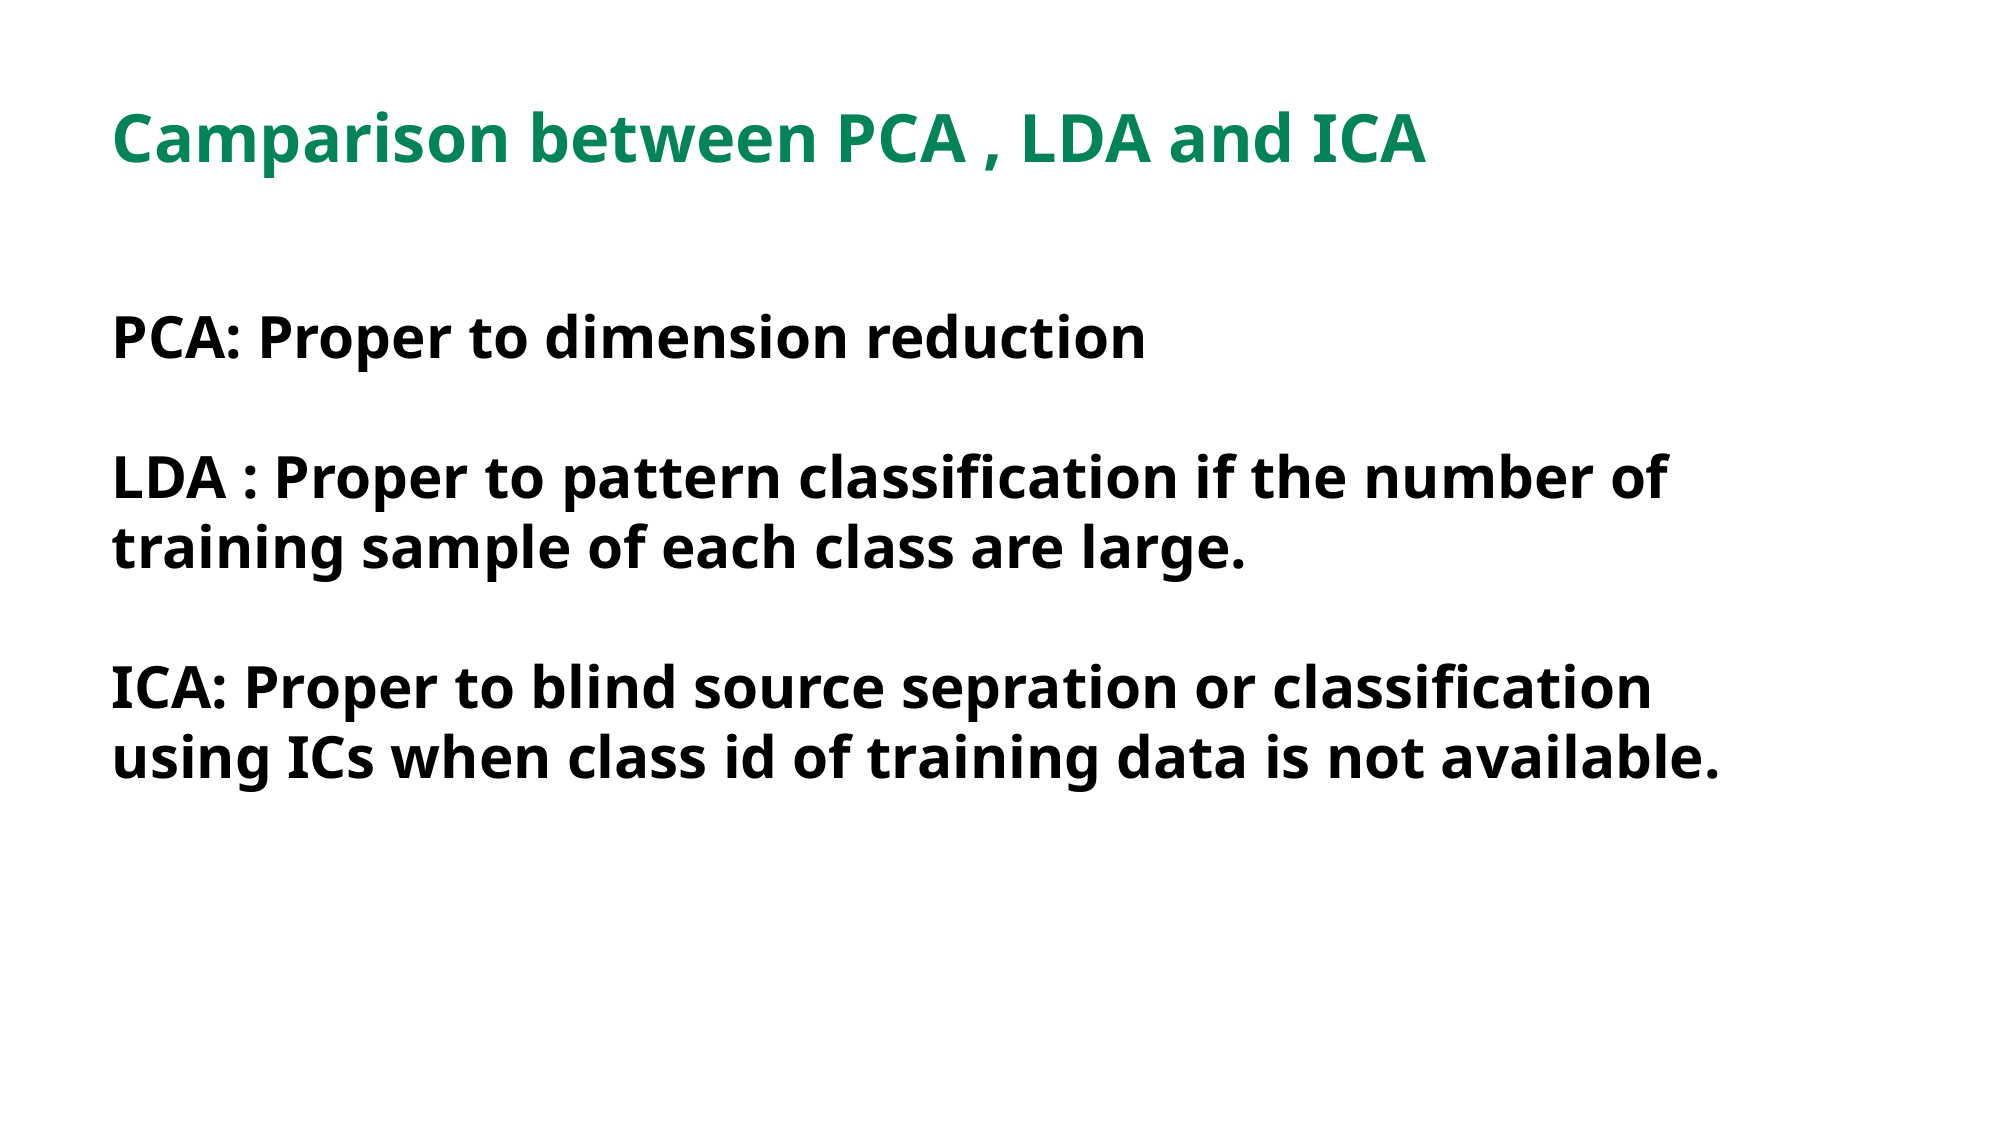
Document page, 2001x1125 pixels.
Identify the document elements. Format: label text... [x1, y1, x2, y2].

text_box Camparison between PCA , LDA and ICA PCA: Proper to dimension reduction LDA : Proper to pattern classification if the number of training sample of each class are large. ICA: Proper to blind source sepration or classification using ICs when class id of training data is not available. [97, 88, 1839, 798]
